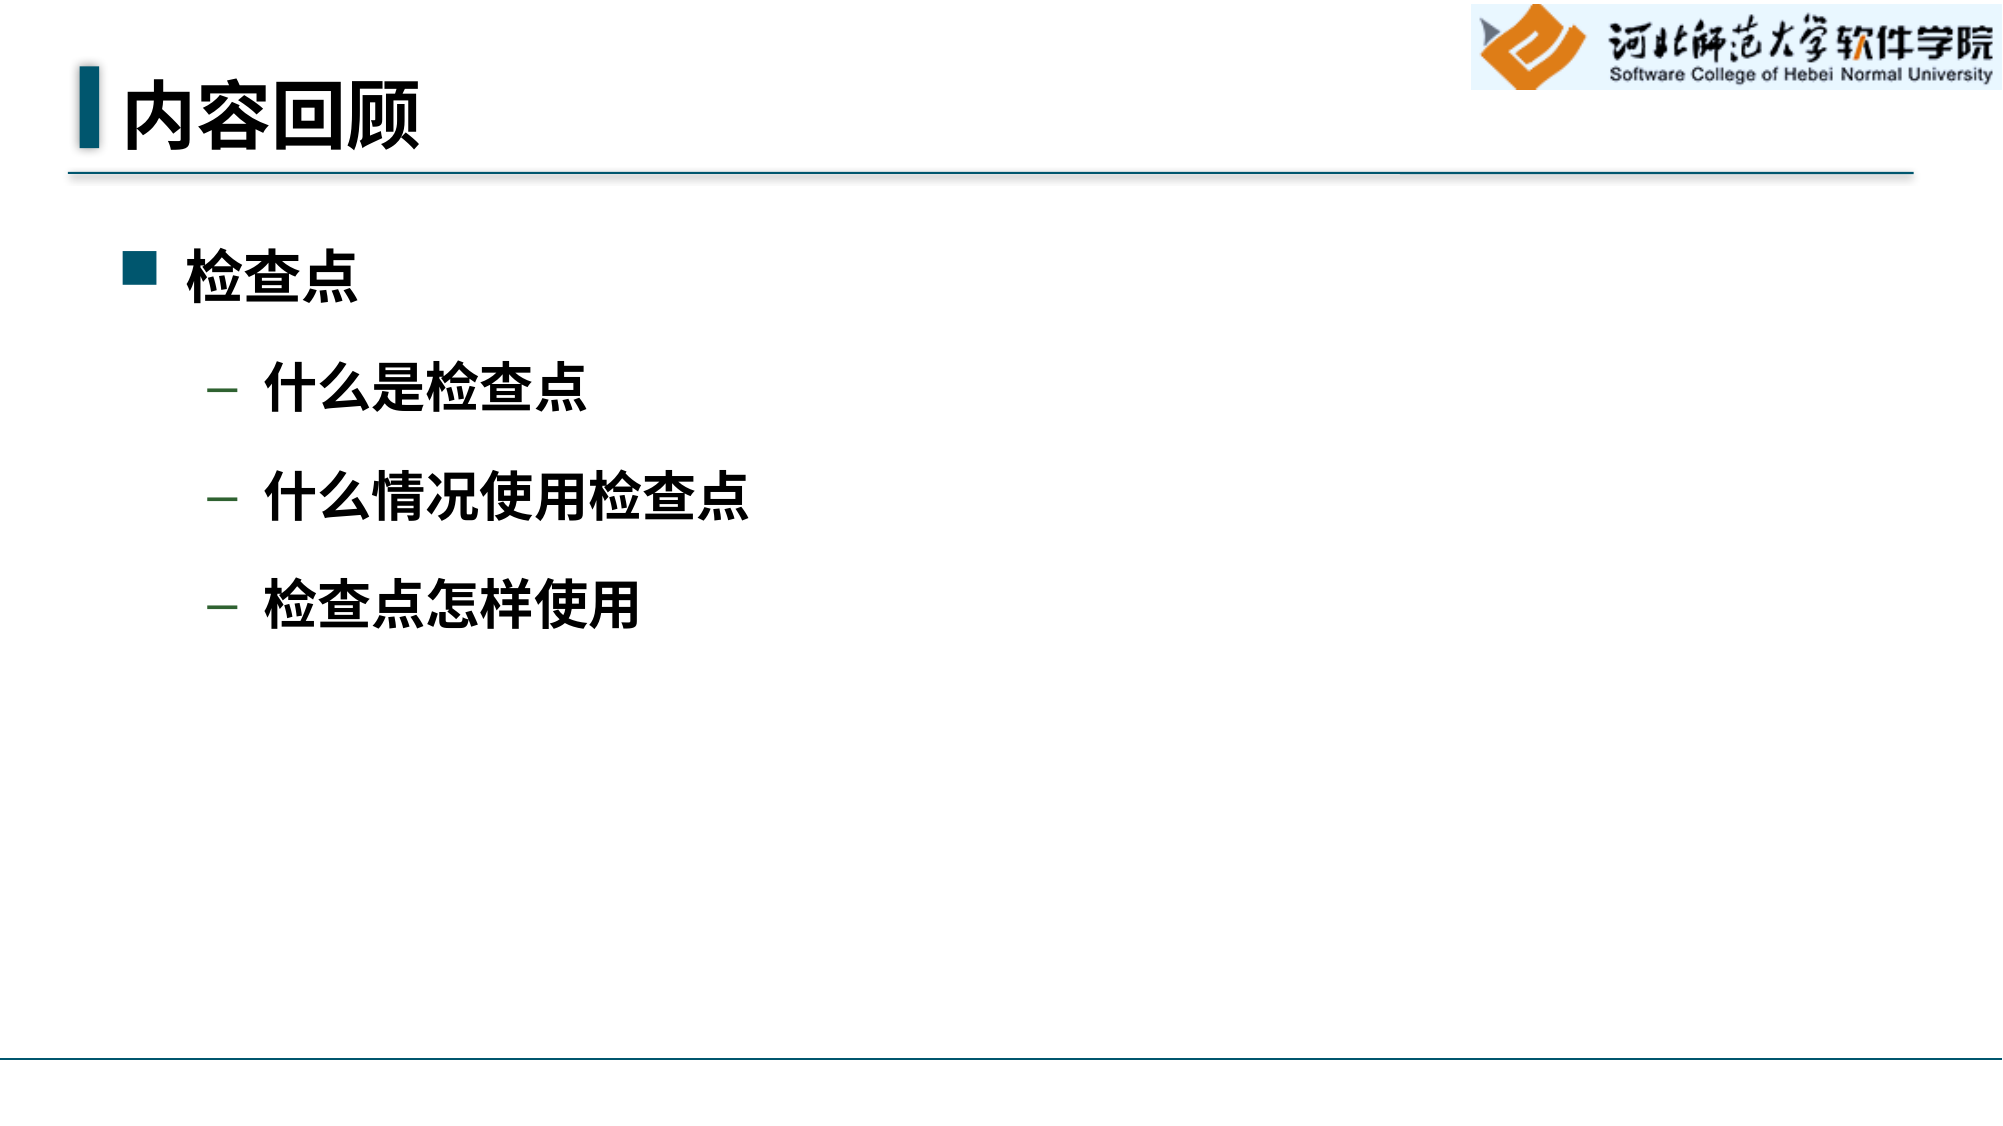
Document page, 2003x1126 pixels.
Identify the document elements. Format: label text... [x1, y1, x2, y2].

list 检查点 什么是检查点 什么情况使用检查点 检查点怎样使用 [99, 196, 1903, 1024]
picture [1471, 4, 2002, 90]
title 内容回顾 [103, 66, 1462, 162]
